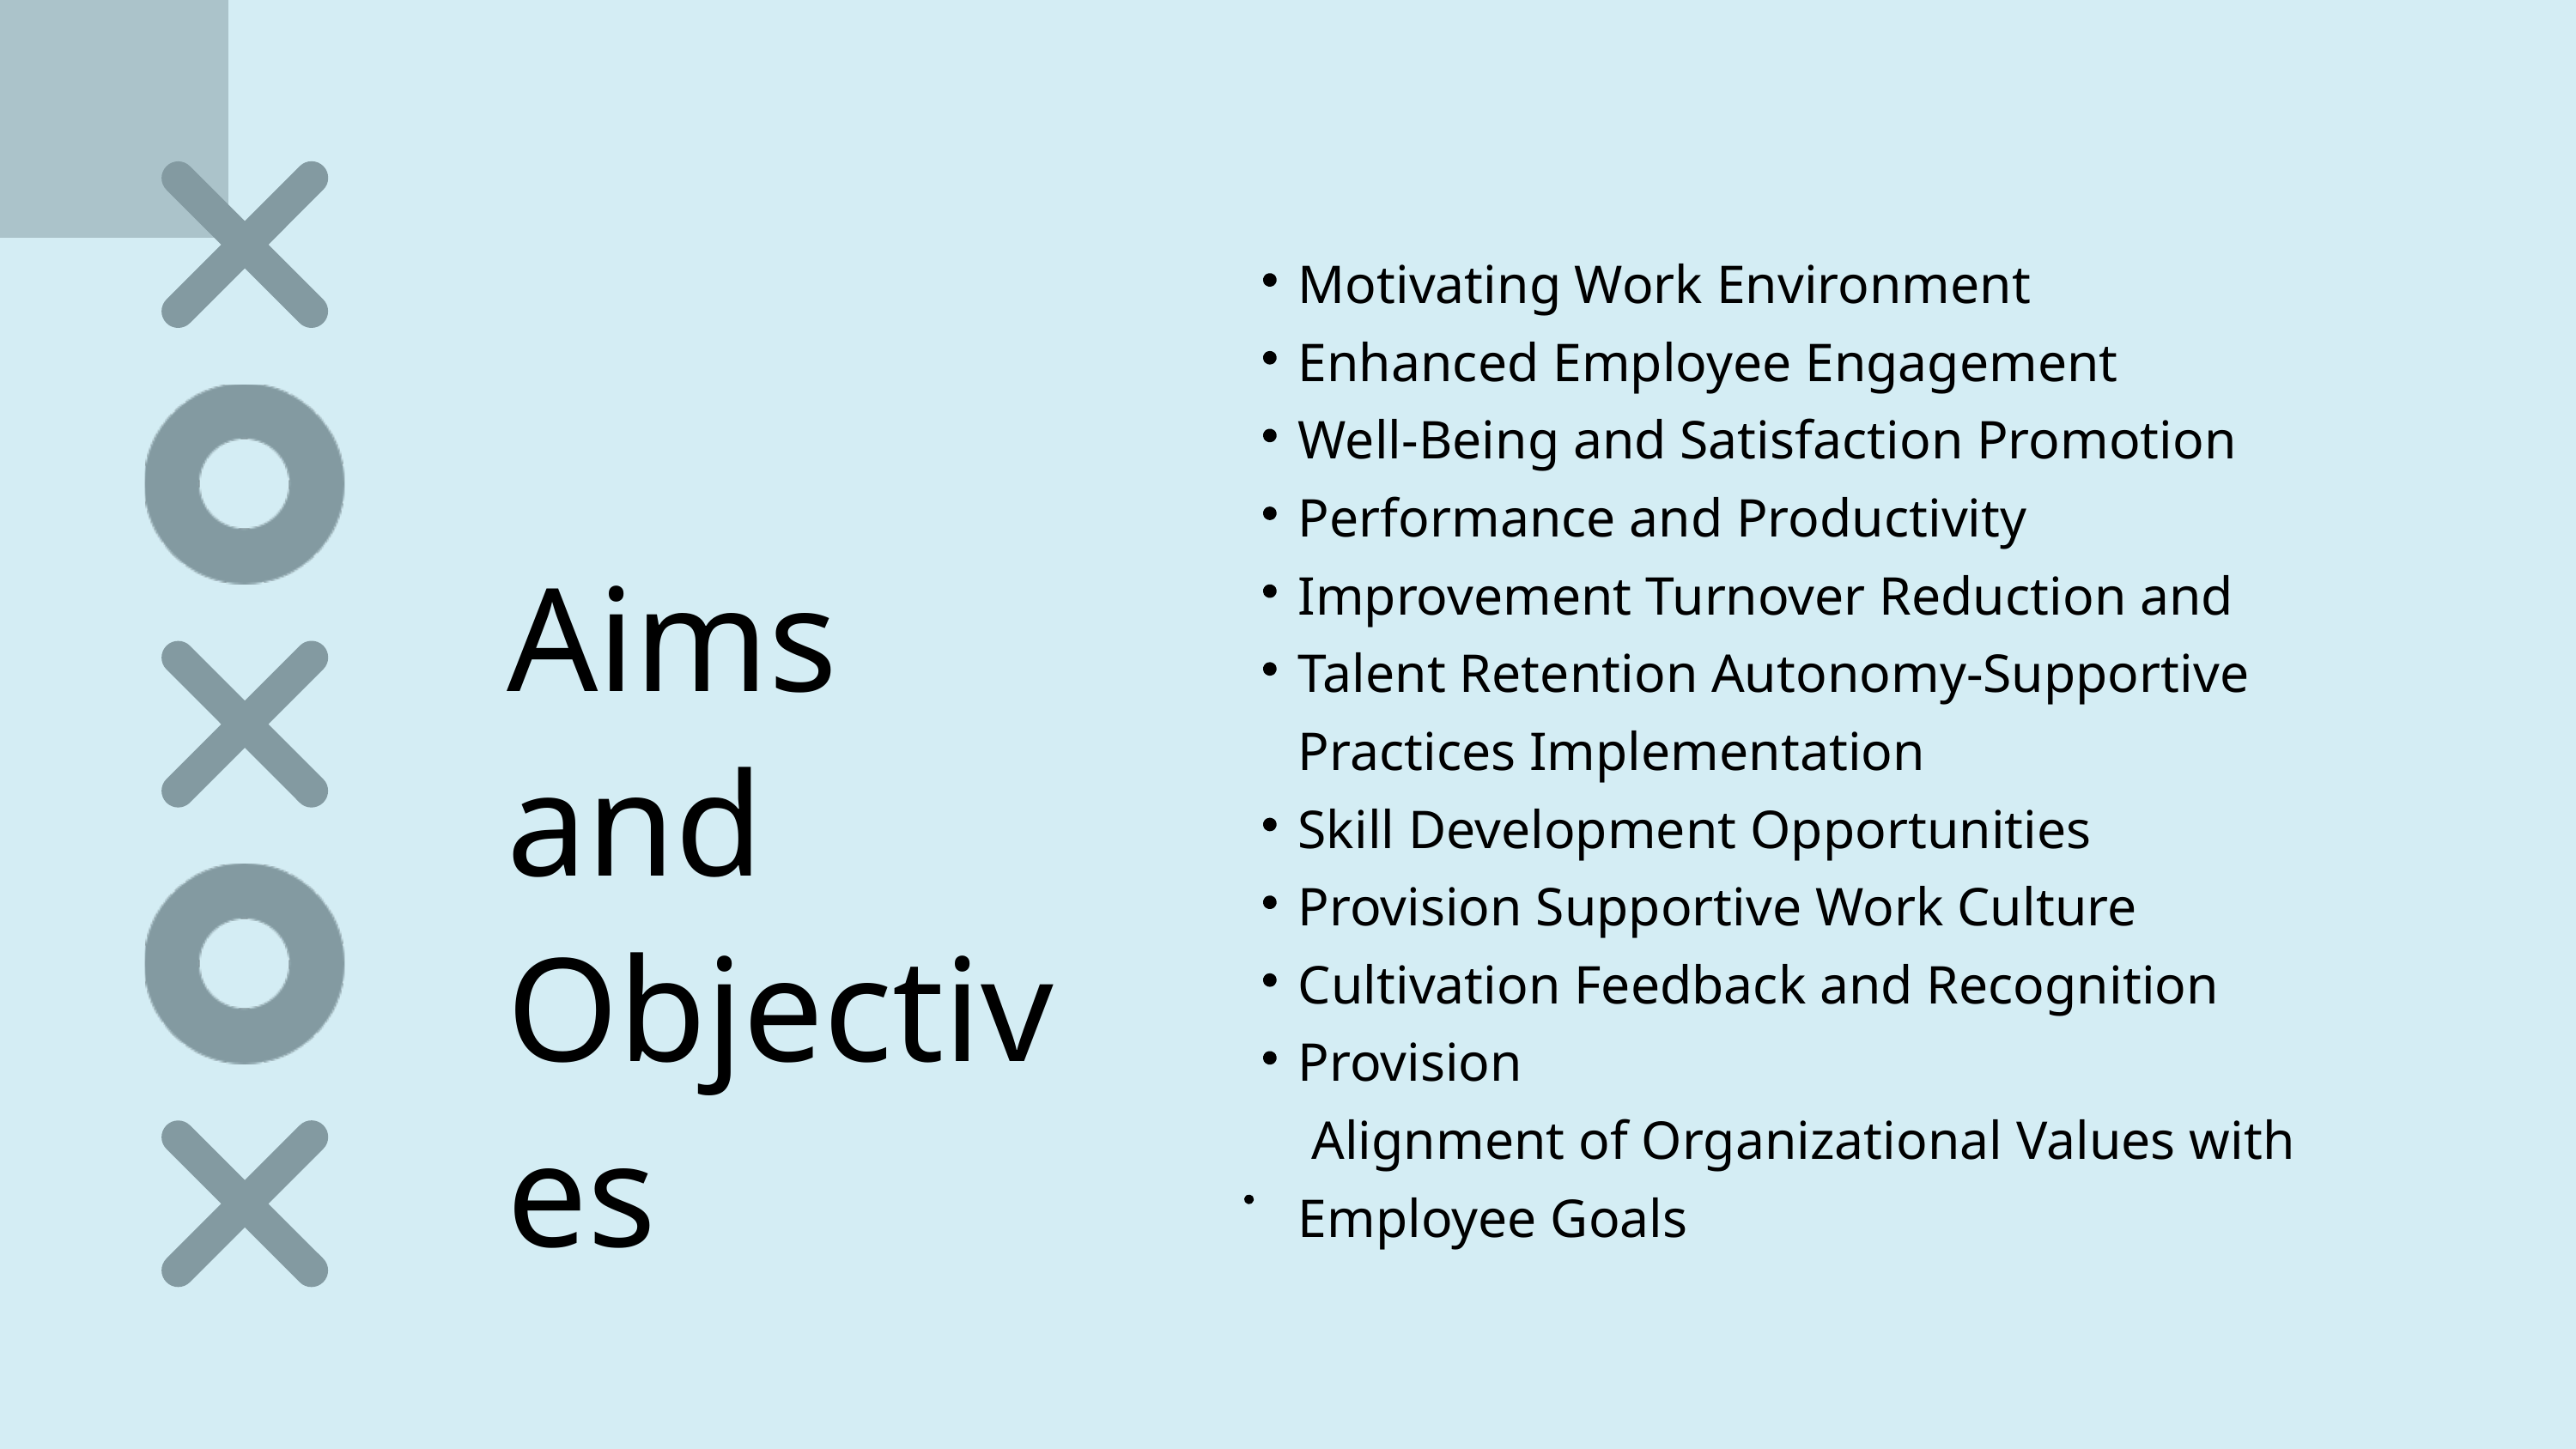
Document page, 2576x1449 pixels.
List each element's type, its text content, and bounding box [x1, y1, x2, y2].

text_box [0, 0, 337, 337]
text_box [1262, 506, 1277, 521]
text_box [1262, 273, 1277, 288]
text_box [1262, 817, 1277, 832]
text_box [1262, 895, 1277, 910]
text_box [1262, 584, 1277, 598]
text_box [1262, 973, 1277, 987]
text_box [1243, 1194, 1255, 1204]
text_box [1262, 1051, 1277, 1065]
text_box [144, 864, 345, 1064]
text_box Aims and Objectives [507, 534, 1079, 1276]
text_box [144, 385, 345, 585]
text_box Motivating Work Environment Enhanced Employee Engagement Well-Being and Satisfaction Promotion Performance and Productivity Improvement Turnover Reduction and Talent Retention Autonomy-Supportive Practices Implementation Skill Development Opportunities Provision Supportive Work Culture Cultivation Feedback and Recognition Provision Alignment of Organizational Values with Employee Goals [1297, 236, 2310, 1248]
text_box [1262, 662, 1277, 676]
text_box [161, 1119, 329, 1288]
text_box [1262, 428, 1277, 443]
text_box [1262, 350, 1277, 365]
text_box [161, 640, 329, 808]
